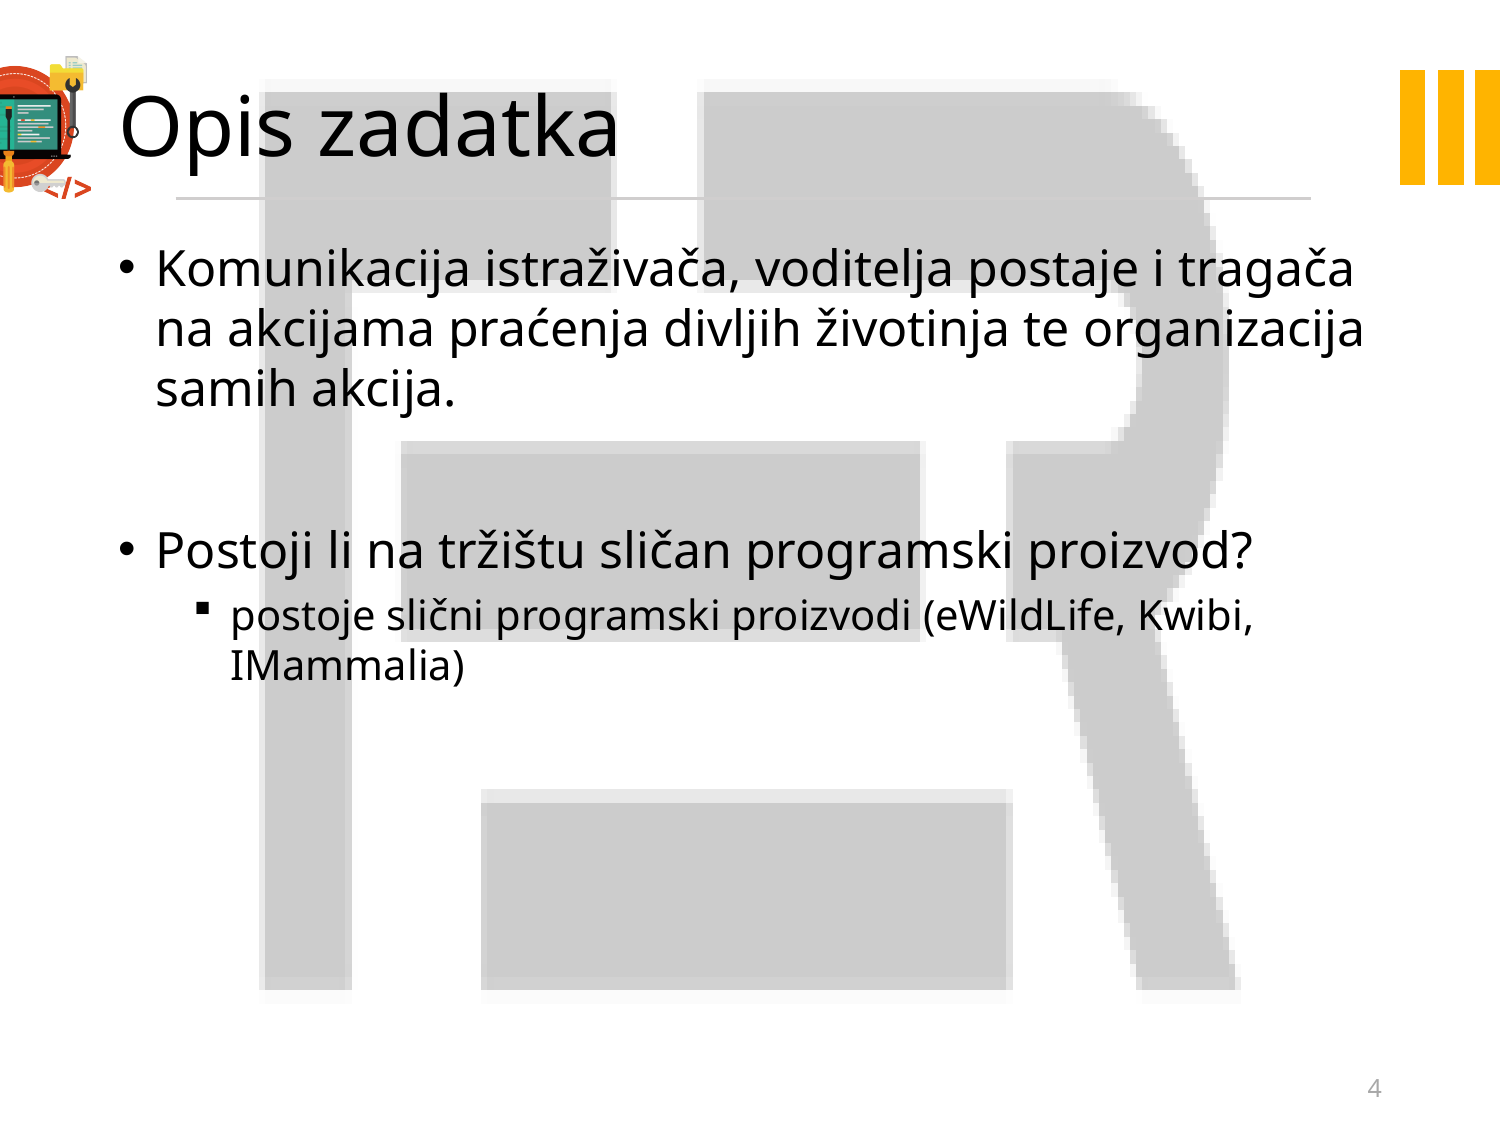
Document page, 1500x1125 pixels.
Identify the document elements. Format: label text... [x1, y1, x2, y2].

title Opis zadatka [103, 59, 1397, 199]
picture [0, 56, 91, 199]
slide_number 4 [1310, 1065, 1397, 1125]
list Komunikacija istraživača, voditelja postaje i tragača na akcijama praćenja divljih životinja te organizacija samih akcija. Postoji li na tržištu sličan programski proizvod? postoje slični programski proizvodi (eWildLife, Kwibi, IMammalia) [103, 228, 1397, 1038]
